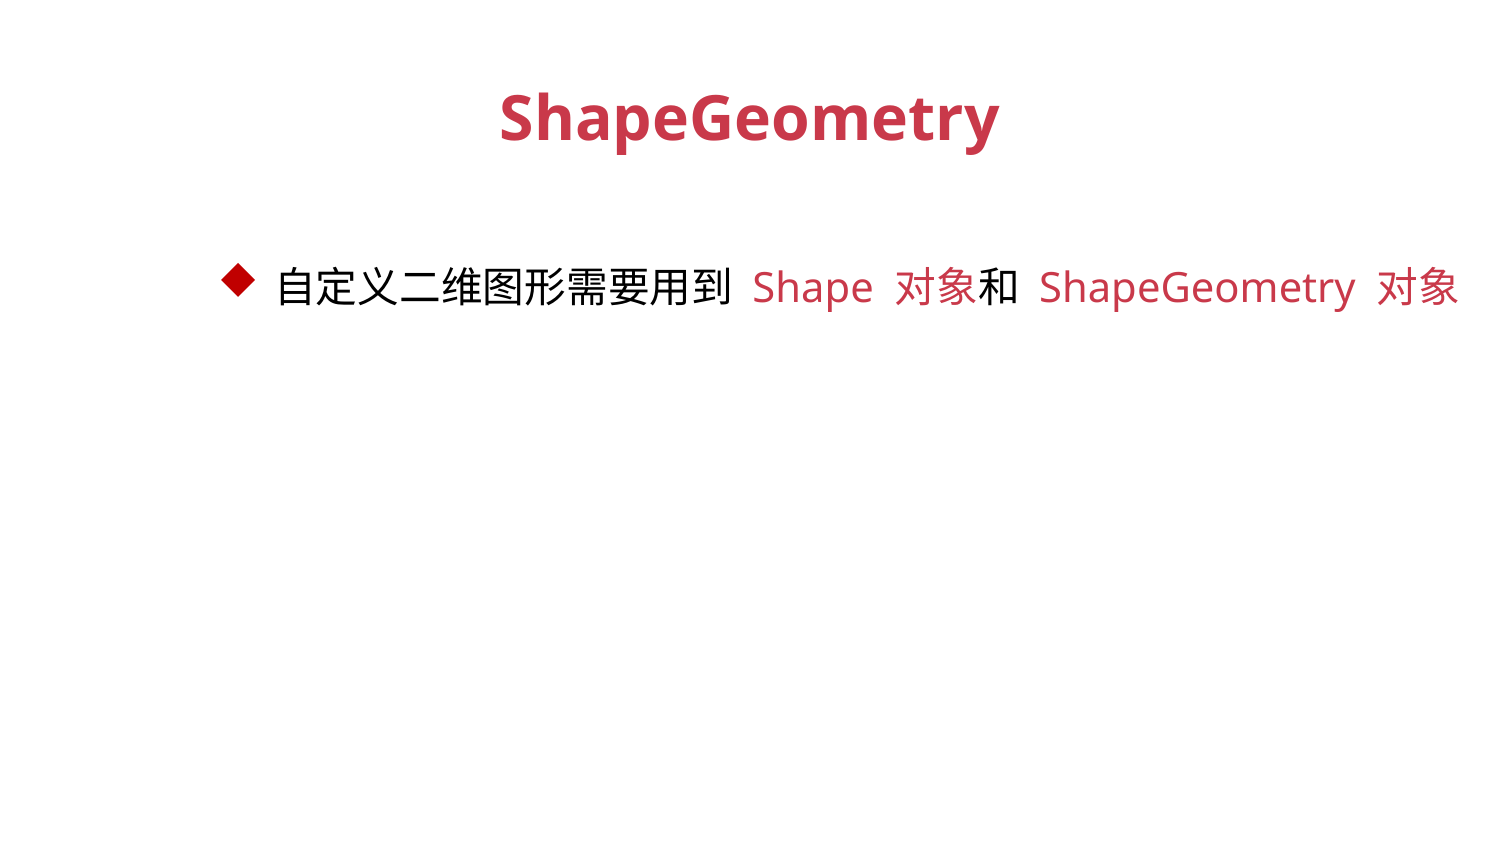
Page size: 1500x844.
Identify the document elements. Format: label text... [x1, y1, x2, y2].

text_box ShapeGeometry [484, 70, 1016, 161]
text_box 自定义二维图形需要用到 Shape 对象和 ShapeGeometry 对象 [159, 243, 1500, 328]
